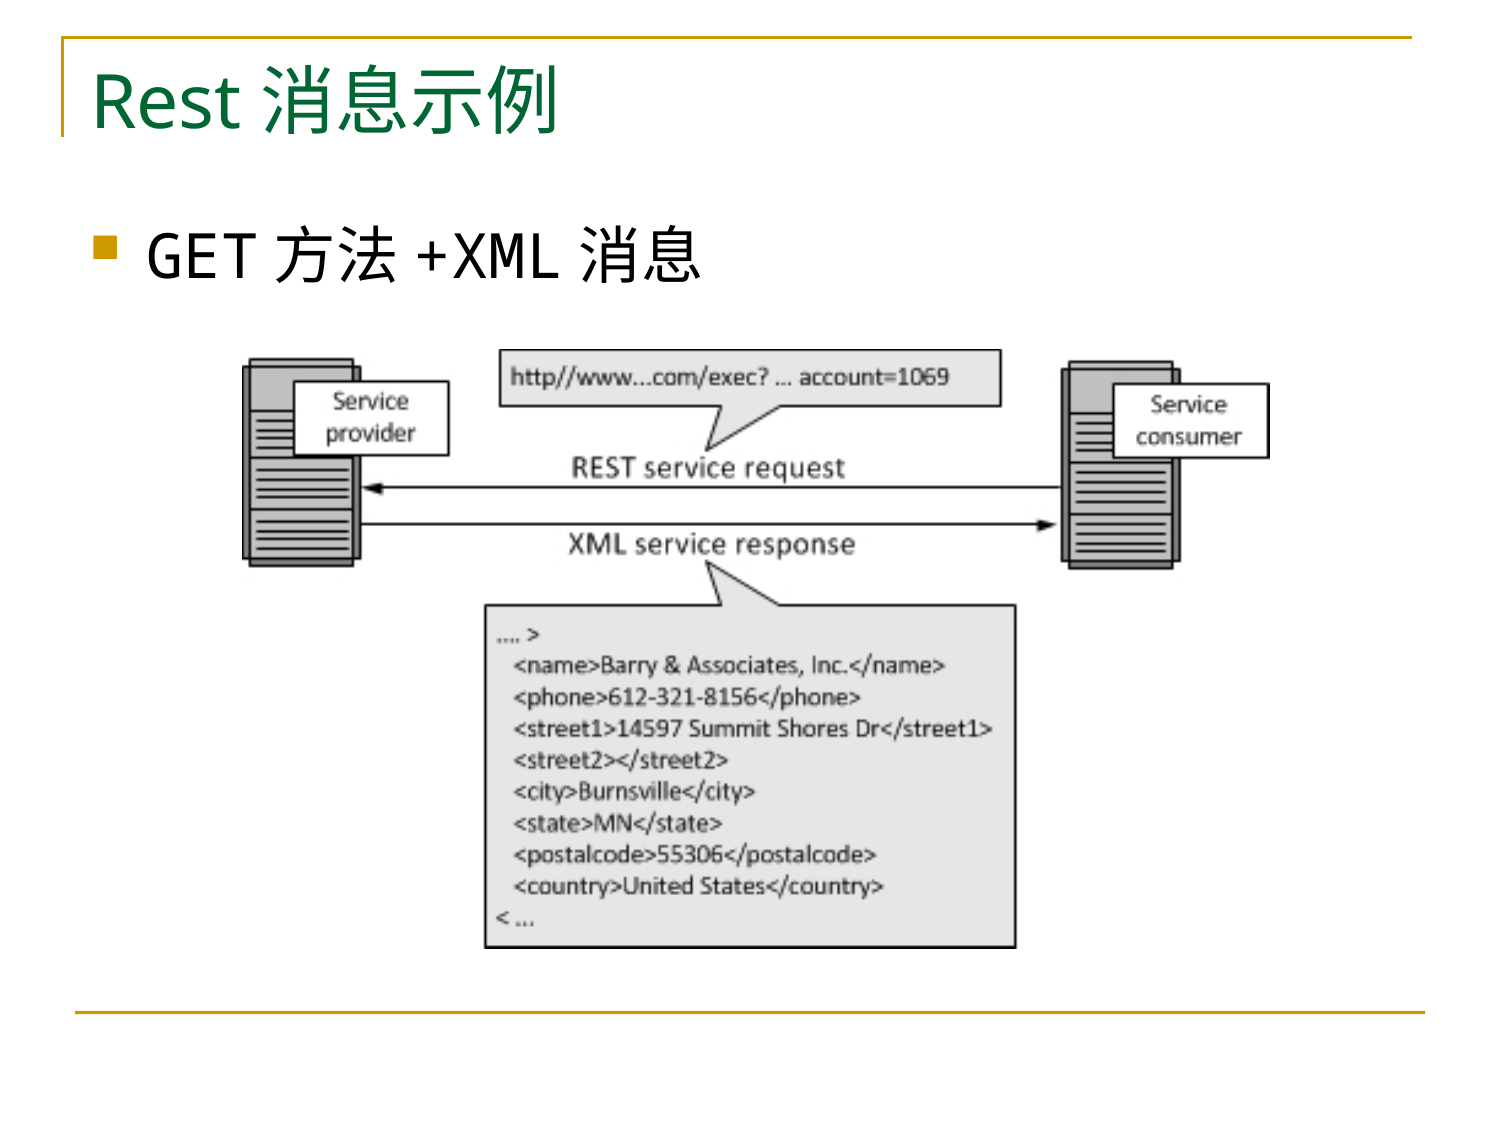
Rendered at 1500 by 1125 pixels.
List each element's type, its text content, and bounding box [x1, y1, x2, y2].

picture [241, 349, 1270, 949]
list GET方法+XML消息 [74, 207, 1426, 1006]
title Rest消息示例 [74, 45, 1426, 185]
